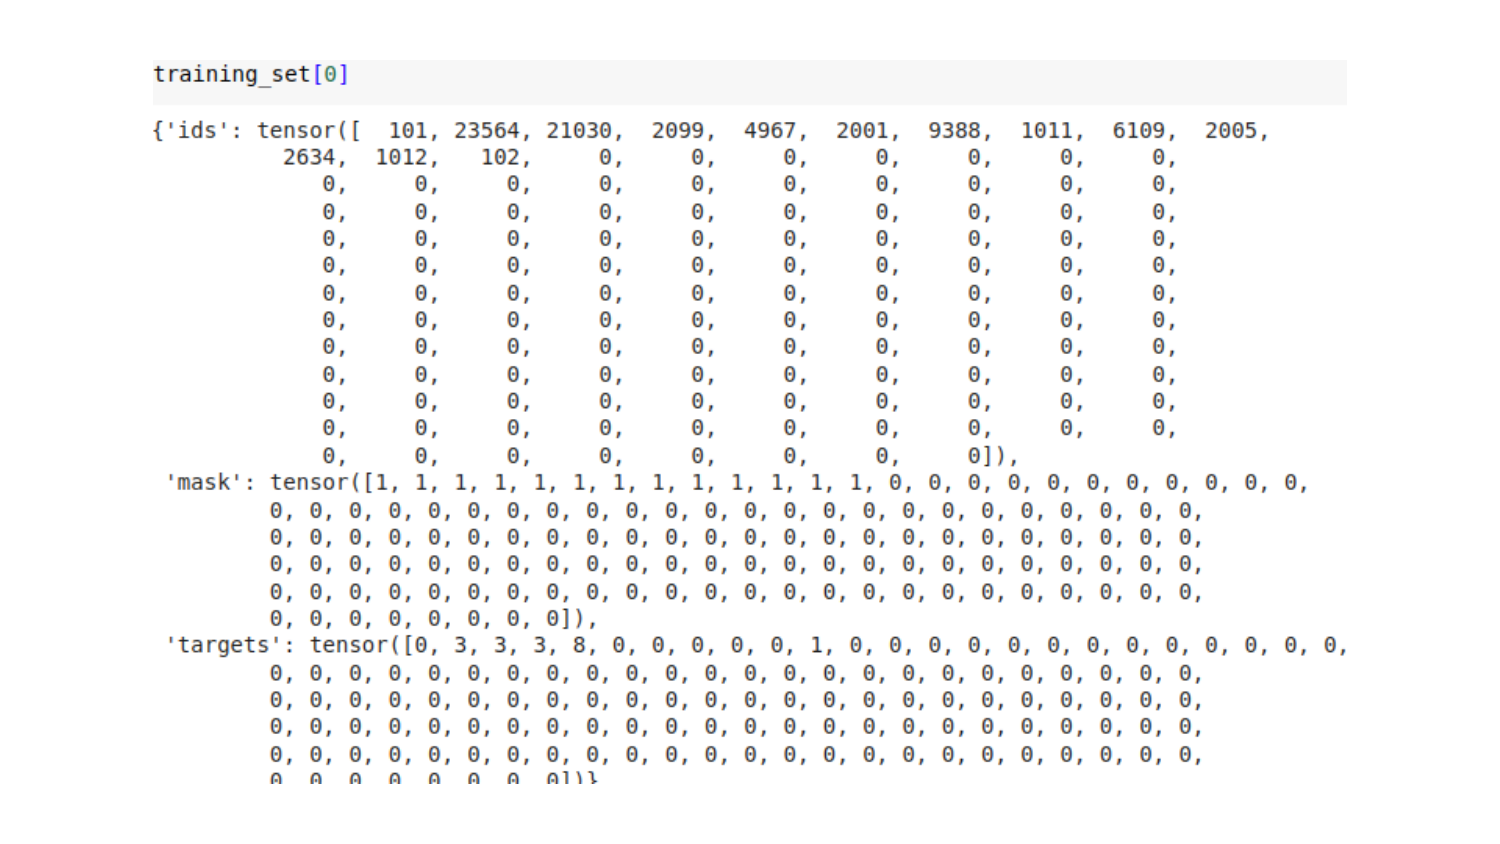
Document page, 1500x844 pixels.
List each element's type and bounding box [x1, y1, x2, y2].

picture [152, 59, 1348, 784]
